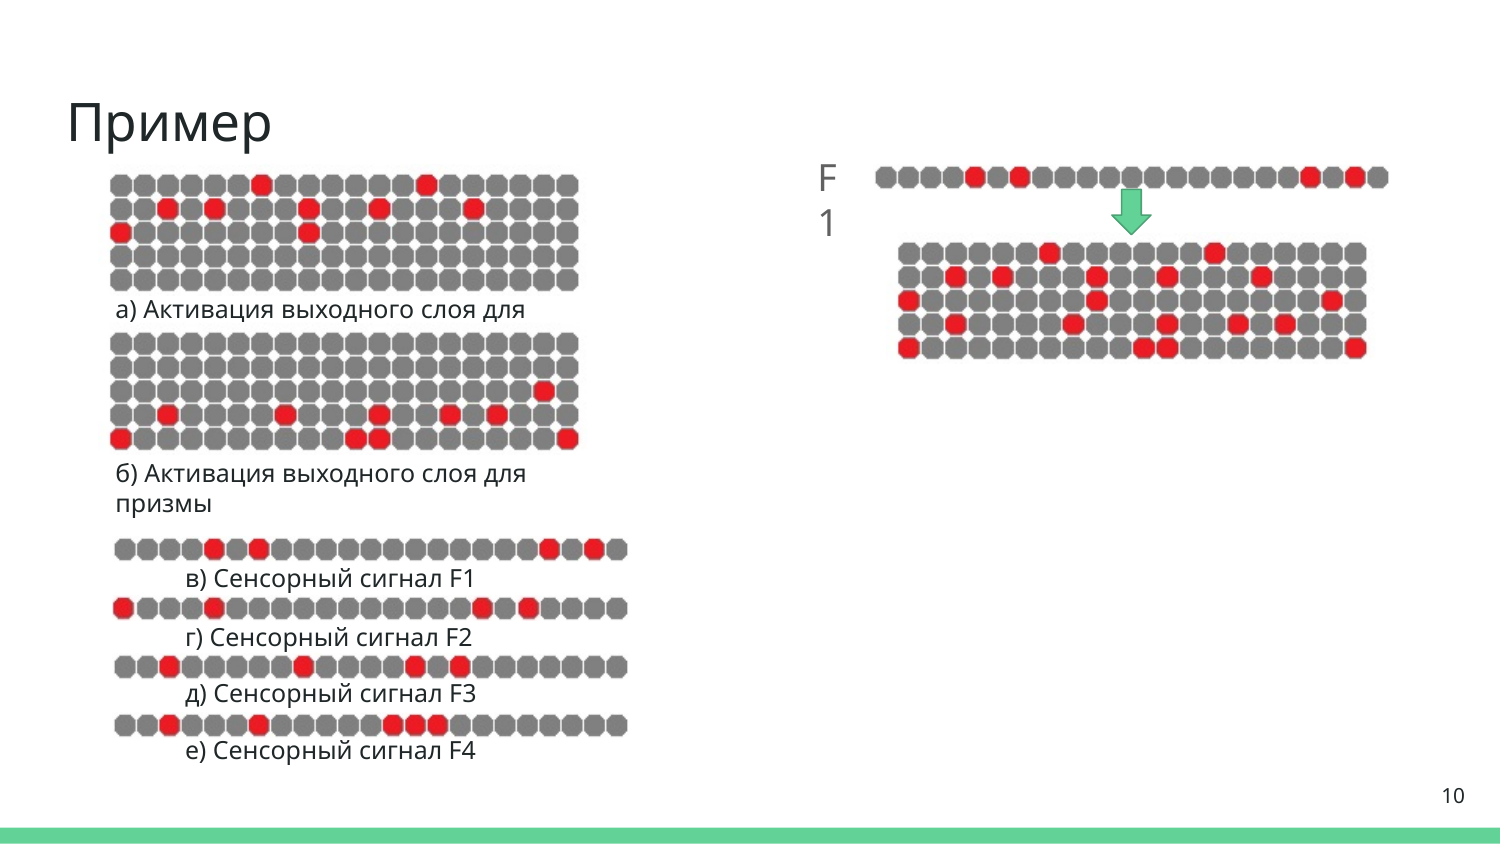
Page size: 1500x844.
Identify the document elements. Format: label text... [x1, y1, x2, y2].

text_box в) Сенсорный сигнал F1 [169, 547, 705, 605]
text_box [1111, 199, 1152, 230]
picture [111, 653, 630, 680]
text_box д) Сенсорный сигнал F3 [169, 662, 705, 719]
title Пример [51, 72, 1449, 167]
picture [111, 536, 630, 563]
picture [111, 712, 630, 739]
picture [872, 163, 1391, 190]
text_box а) Активация выходного слоя для куба [100, 304, 587, 321]
picture [98, 163, 589, 296]
picture [98, 322, 589, 455]
text_box F1 [802, 138, 874, 259]
text_box г) Сенсорный сигнал F2 [169, 605, 705, 662]
text_box б) Активация выходного слоя для призмы [100, 442, 617, 499]
picture [111, 594, 630, 621]
picture [886, 232, 1377, 364]
text_box е) Сенсорный сигнал F4 [169, 719, 705, 783]
slide_number ‹#› [1389, 764, 1480, 830]
